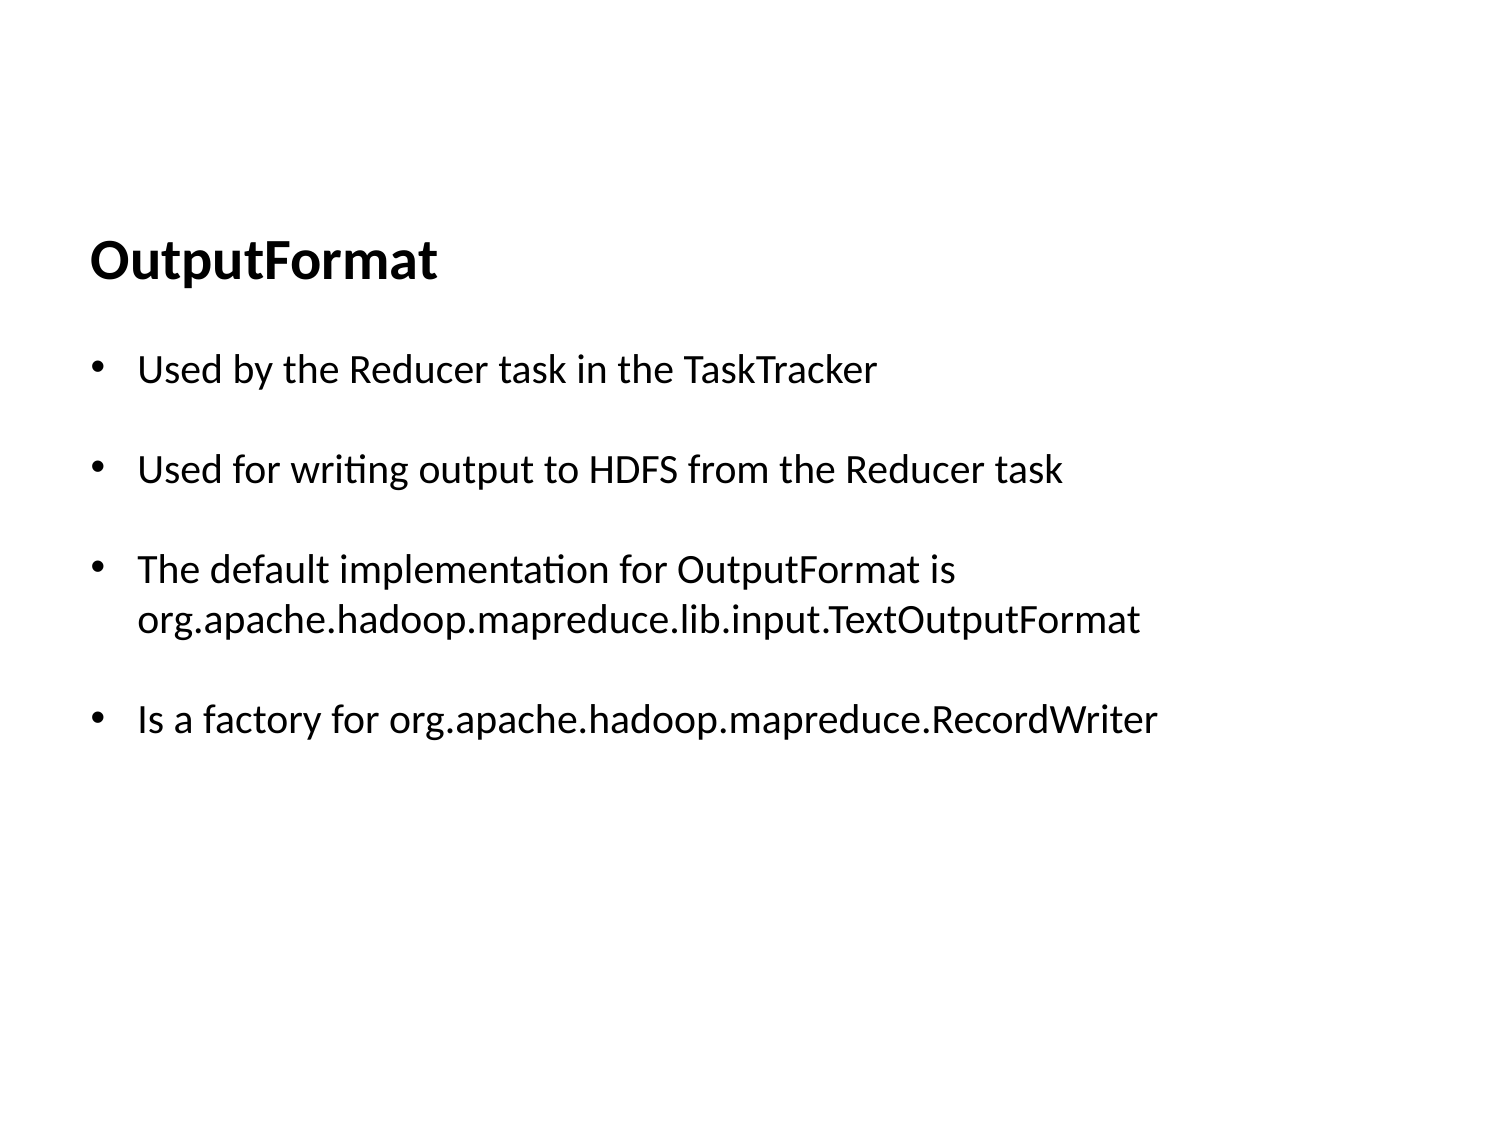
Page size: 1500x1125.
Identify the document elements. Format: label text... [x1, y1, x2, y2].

text_box OutputFormat Used by the Reducer task in the TaskTracker Used for writing output to HDFS from the Reducer task The default implementation for OutputFormat is org.apache.hadoop.mapreduce.lib.input.TextOutputFormat Is a factory for org.apache.hadoop.mapreduce.RecordWriter [75, 214, 1380, 800]
